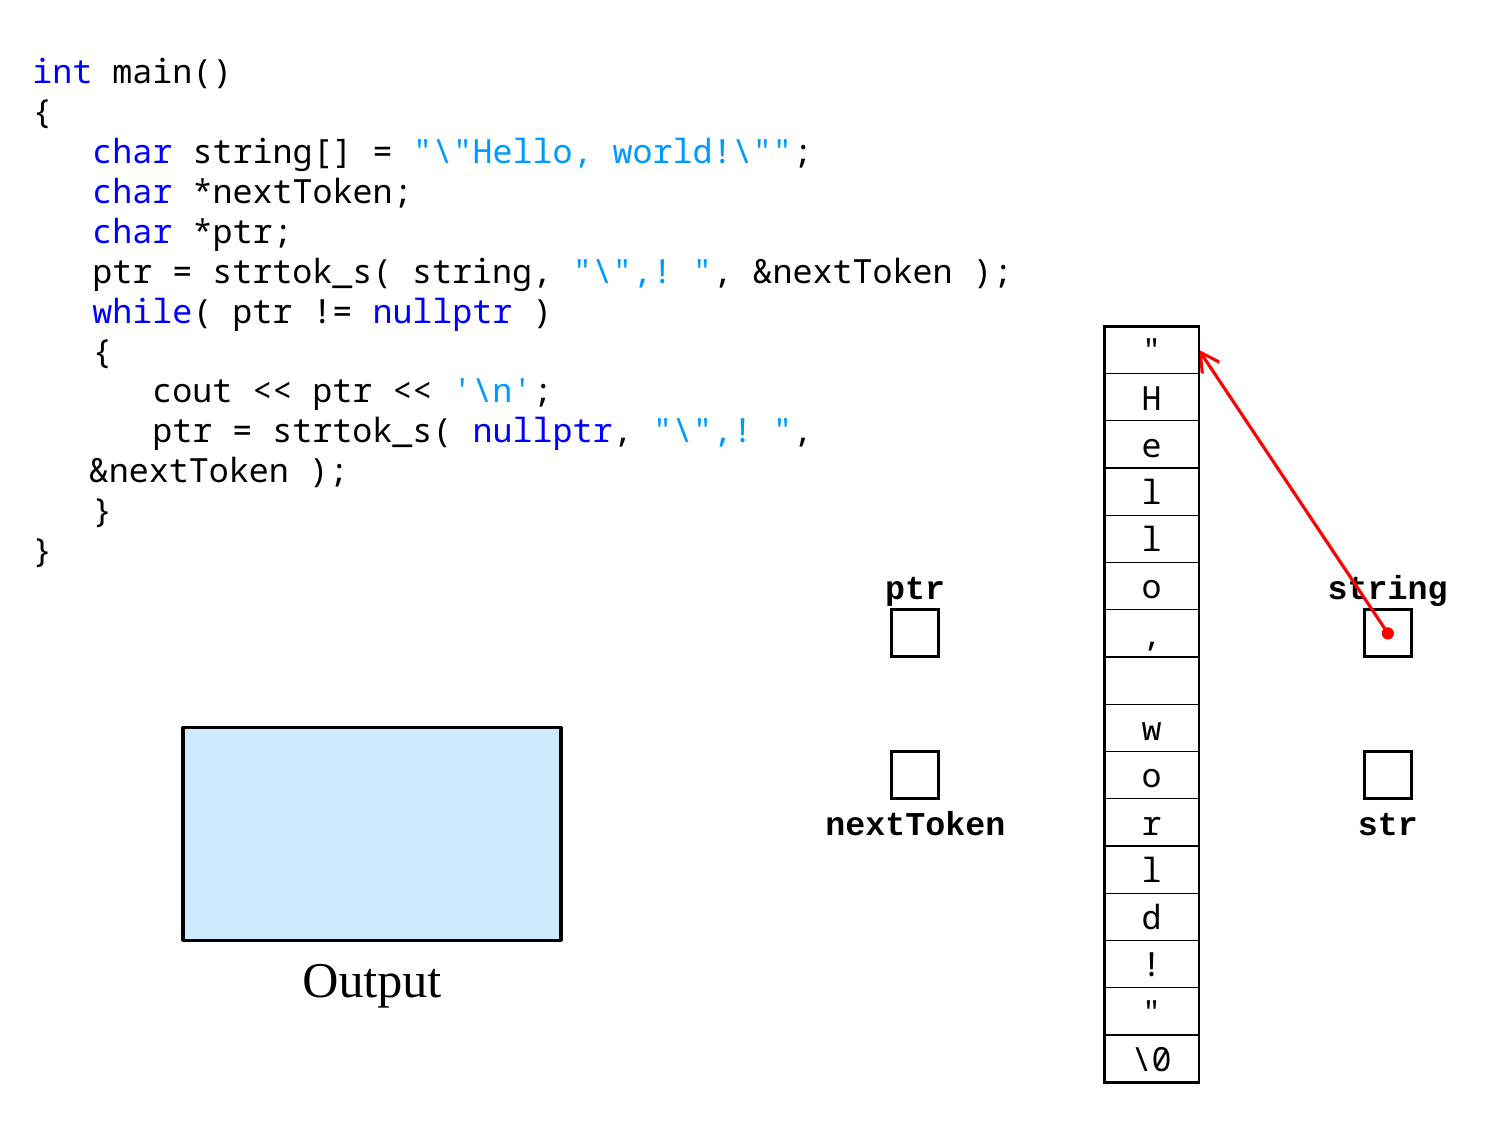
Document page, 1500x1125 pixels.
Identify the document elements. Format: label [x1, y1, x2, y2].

text_box [868, 562, 963, 657]
text_box [183, 727, 561, 1012]
table_cell [1106, 941, 1198, 987]
table_cell [1106, 563, 1198, 609]
table_header [1106, 328, 1198, 373]
table_cell [1106, 658, 1198, 704]
table_cell [1106, 1036, 1198, 1081]
table_cell [1106, 988, 1198, 1034]
table_cell [1106, 421, 1198, 467]
table_cell [1106, 610, 1198, 656]
text_box [797, 751, 1034, 846]
table_cell [1106, 752, 1198, 798]
text_box [1198, 349, 1459, 657]
table_cell [1106, 516, 1198, 562]
table_cell [1106, 469, 1198, 515]
table_cell [1106, 374, 1198, 420]
table_cell [1106, 705, 1198, 751]
table_cell [1106, 847, 1198, 893]
list [17, 42, 1105, 540]
table_cell [1106, 799, 1198, 845]
table_cell [1106, 894, 1198, 940]
text_box [1340, 751, 1436, 846]
